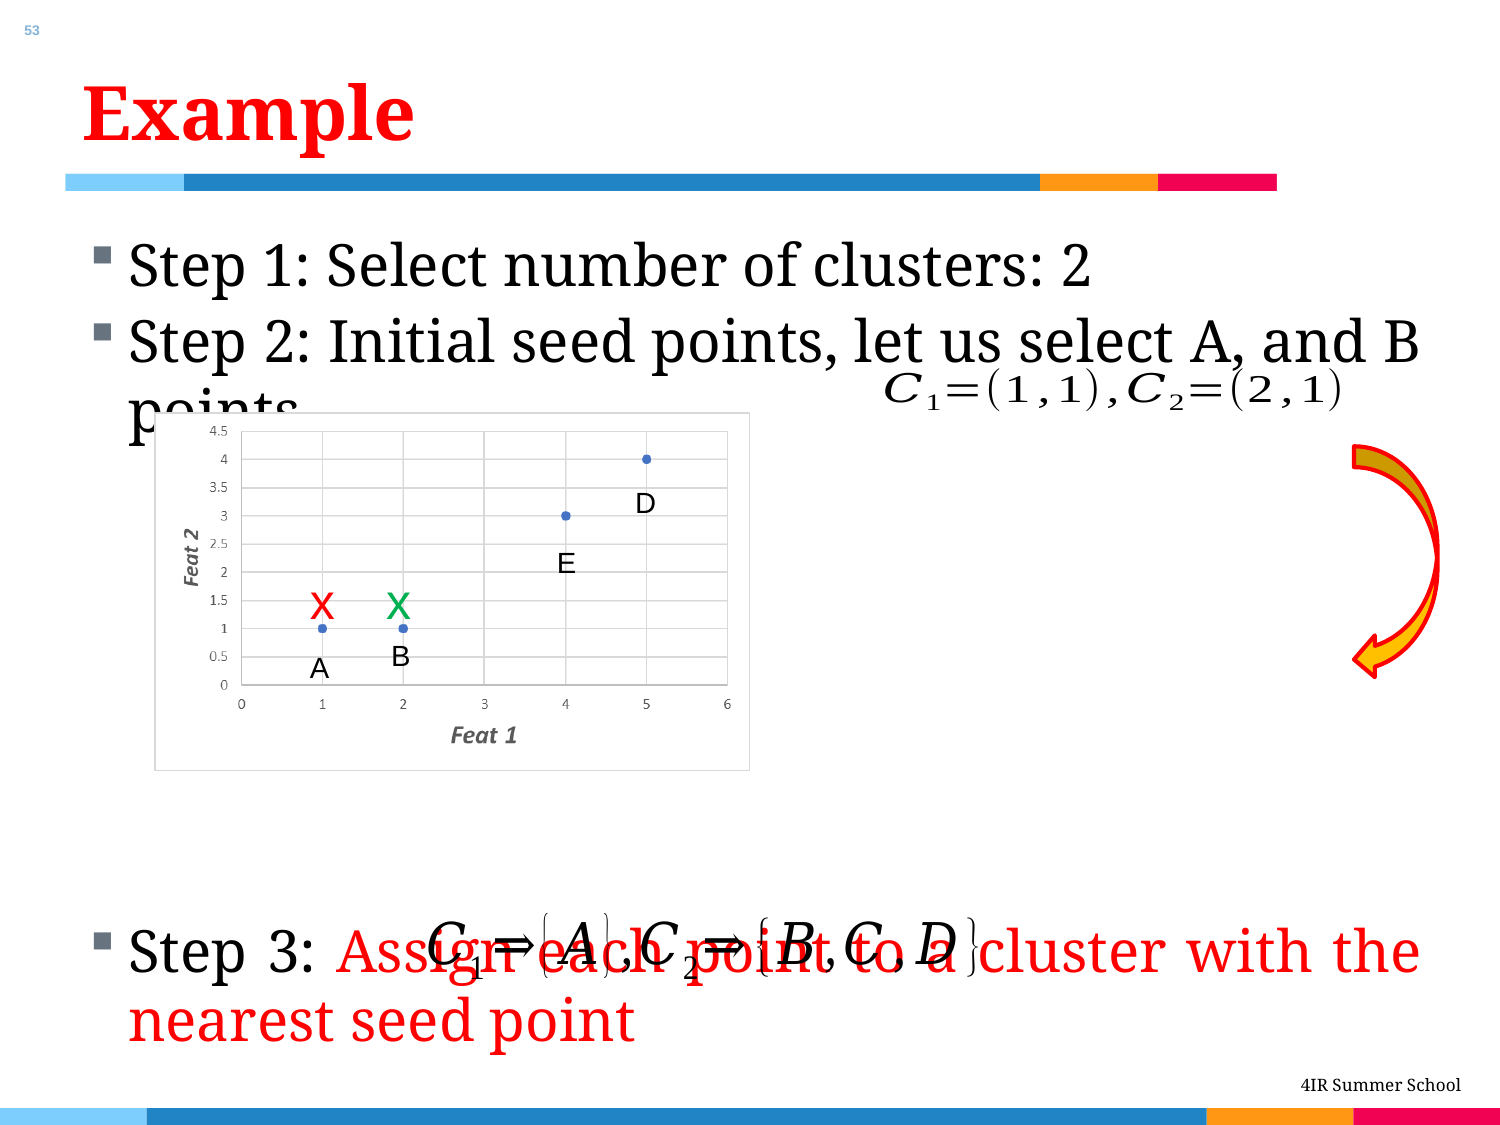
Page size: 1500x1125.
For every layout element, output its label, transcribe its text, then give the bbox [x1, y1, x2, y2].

title Example [67, 45, 1438, 171]
slide_number 53 [0, 0, 65, 60]
list Step 1: Select number of clusters: 2 Step 2: Initial seed points, let us select A, and B points Step 3: Assign each point to a cluster with the nearest seed point [70, 212, 1438, 1071]
picture [154, 412, 751, 771]
text_box [1351, 444, 1440, 680]
